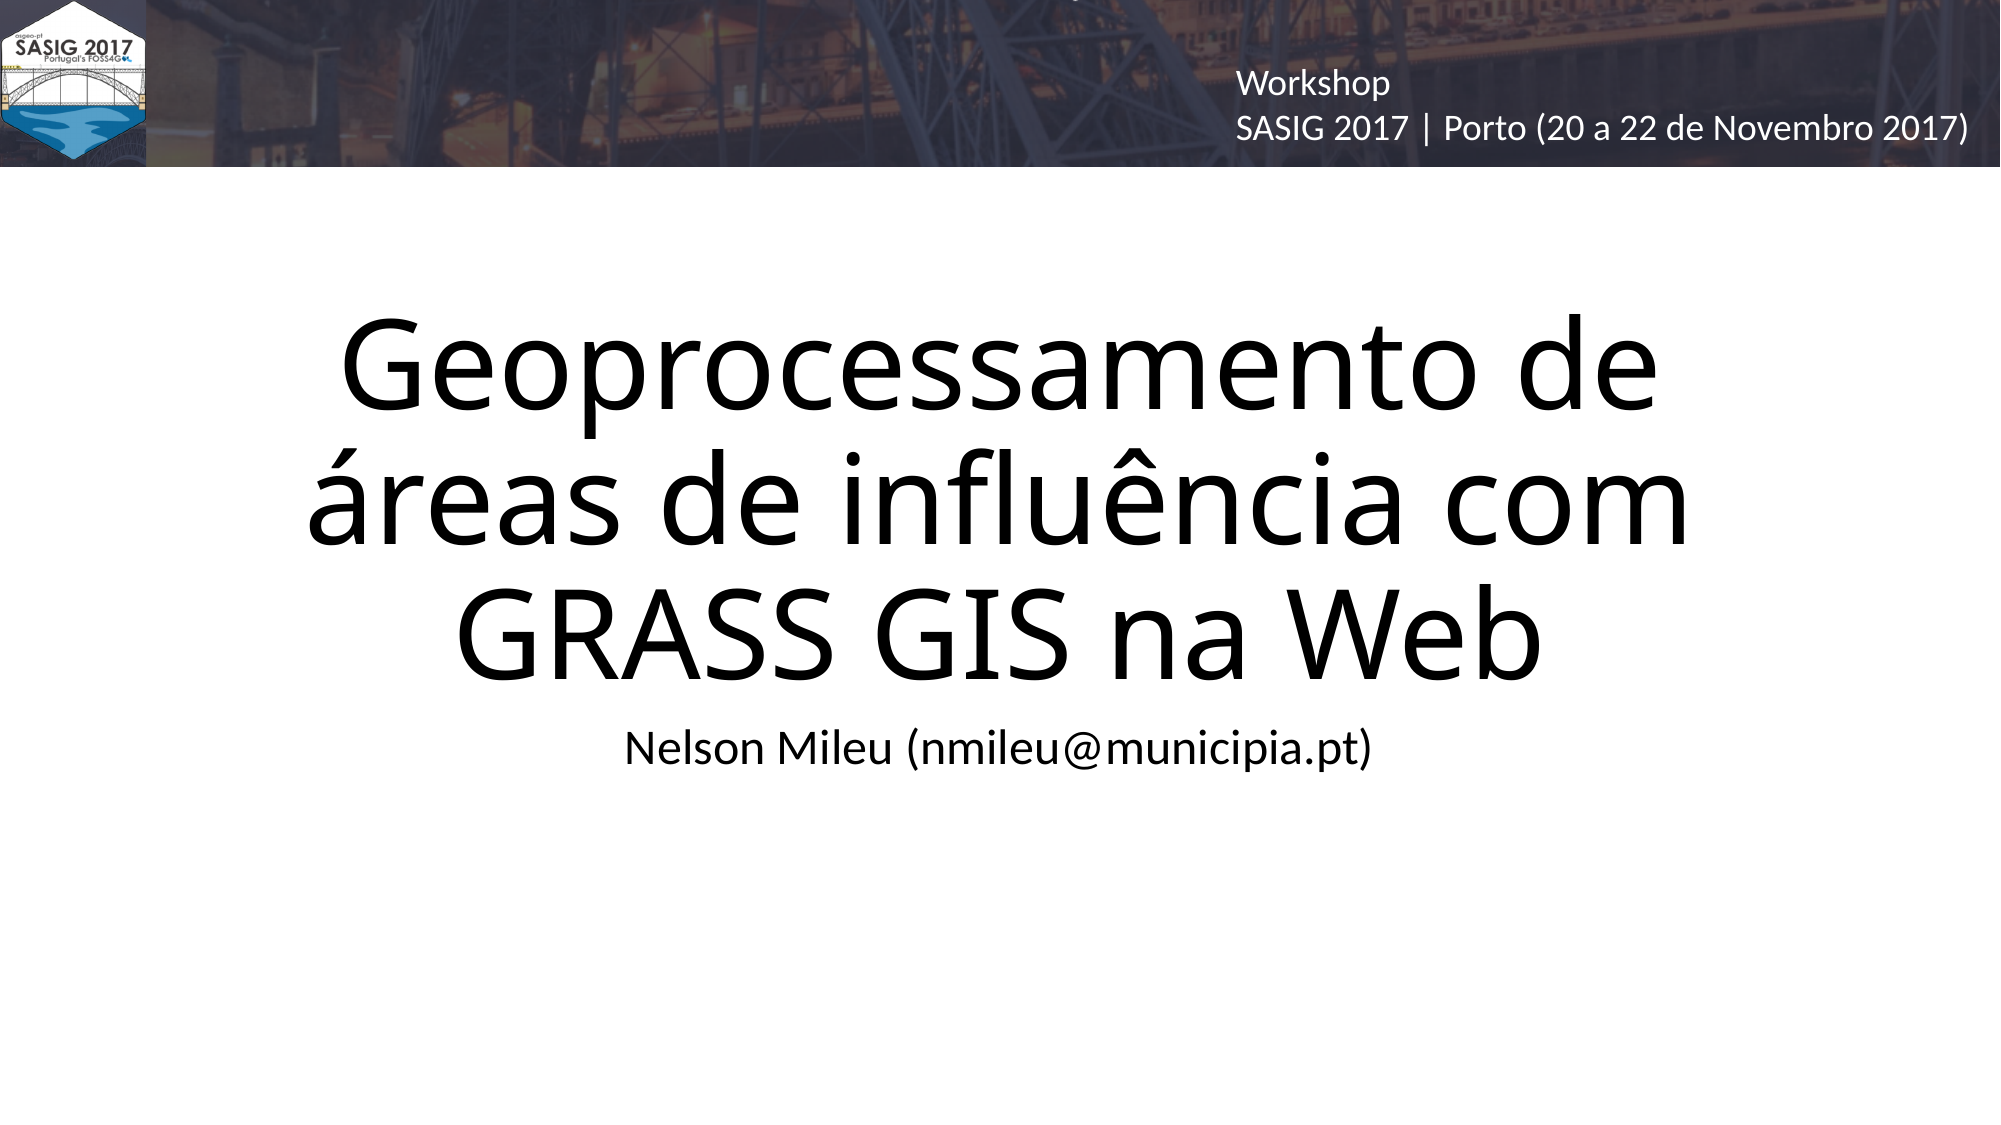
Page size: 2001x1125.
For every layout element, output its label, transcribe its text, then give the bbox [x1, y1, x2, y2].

picture [0, 0, 2000, 167]
title Geoprocessamento de áreas de influência com GRASS GIS na Web [249, 184, 1750, 714]
subtitle Nelson Mileu (nmileu@municipia.pt) [249, 714, 1750, 863]
